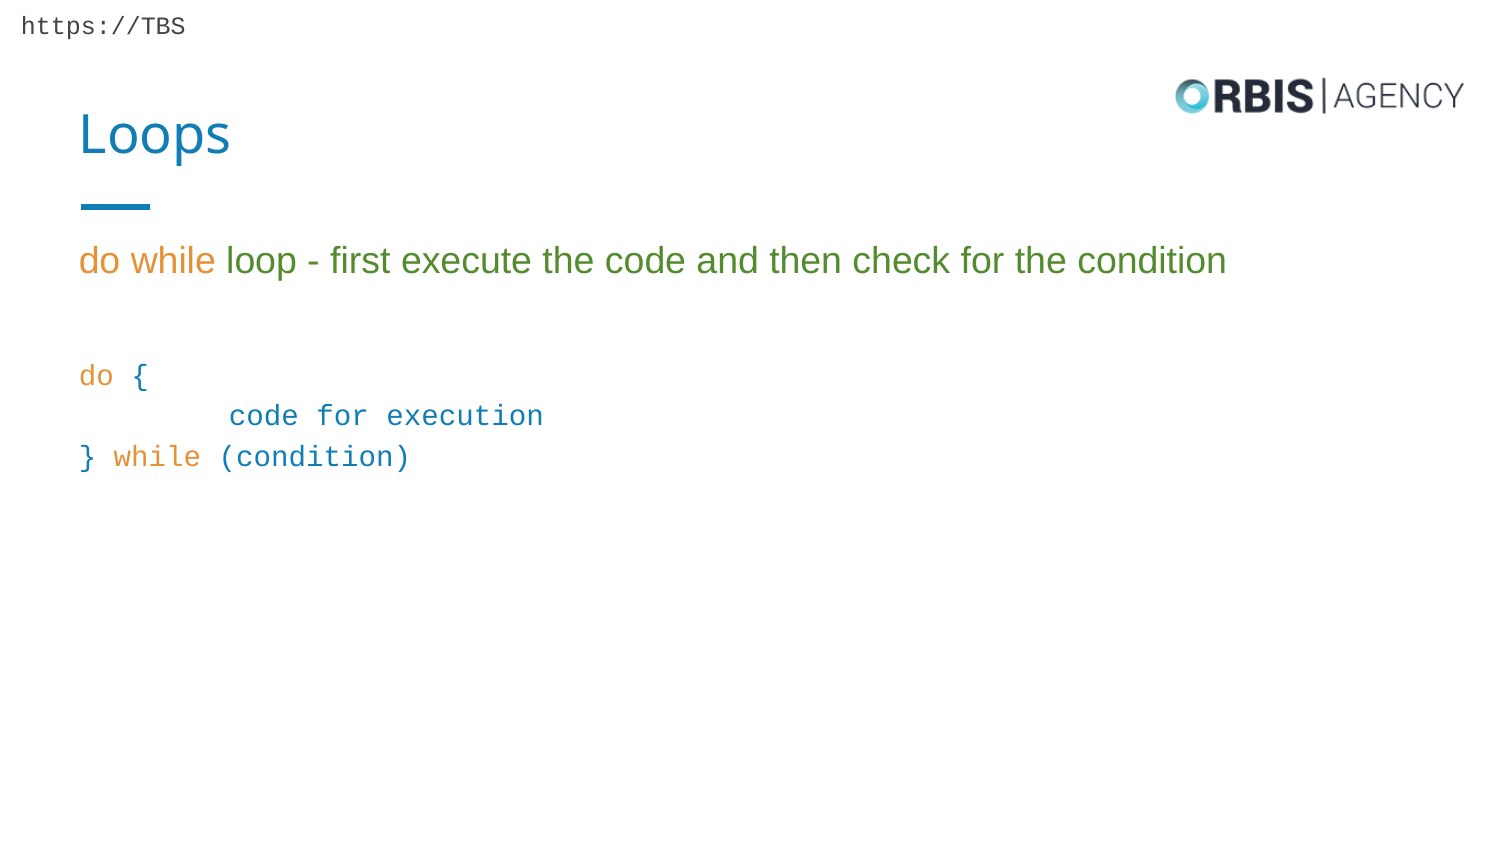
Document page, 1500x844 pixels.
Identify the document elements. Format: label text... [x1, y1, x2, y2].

title Loops [63, 66, 1437, 179]
list do { code for execution } while (condition) [63, 336, 1437, 750]
picture [1165, 54, 1474, 134]
title do while loop - first execute the code and then check for the condition [63, 221, 1437, 297]
